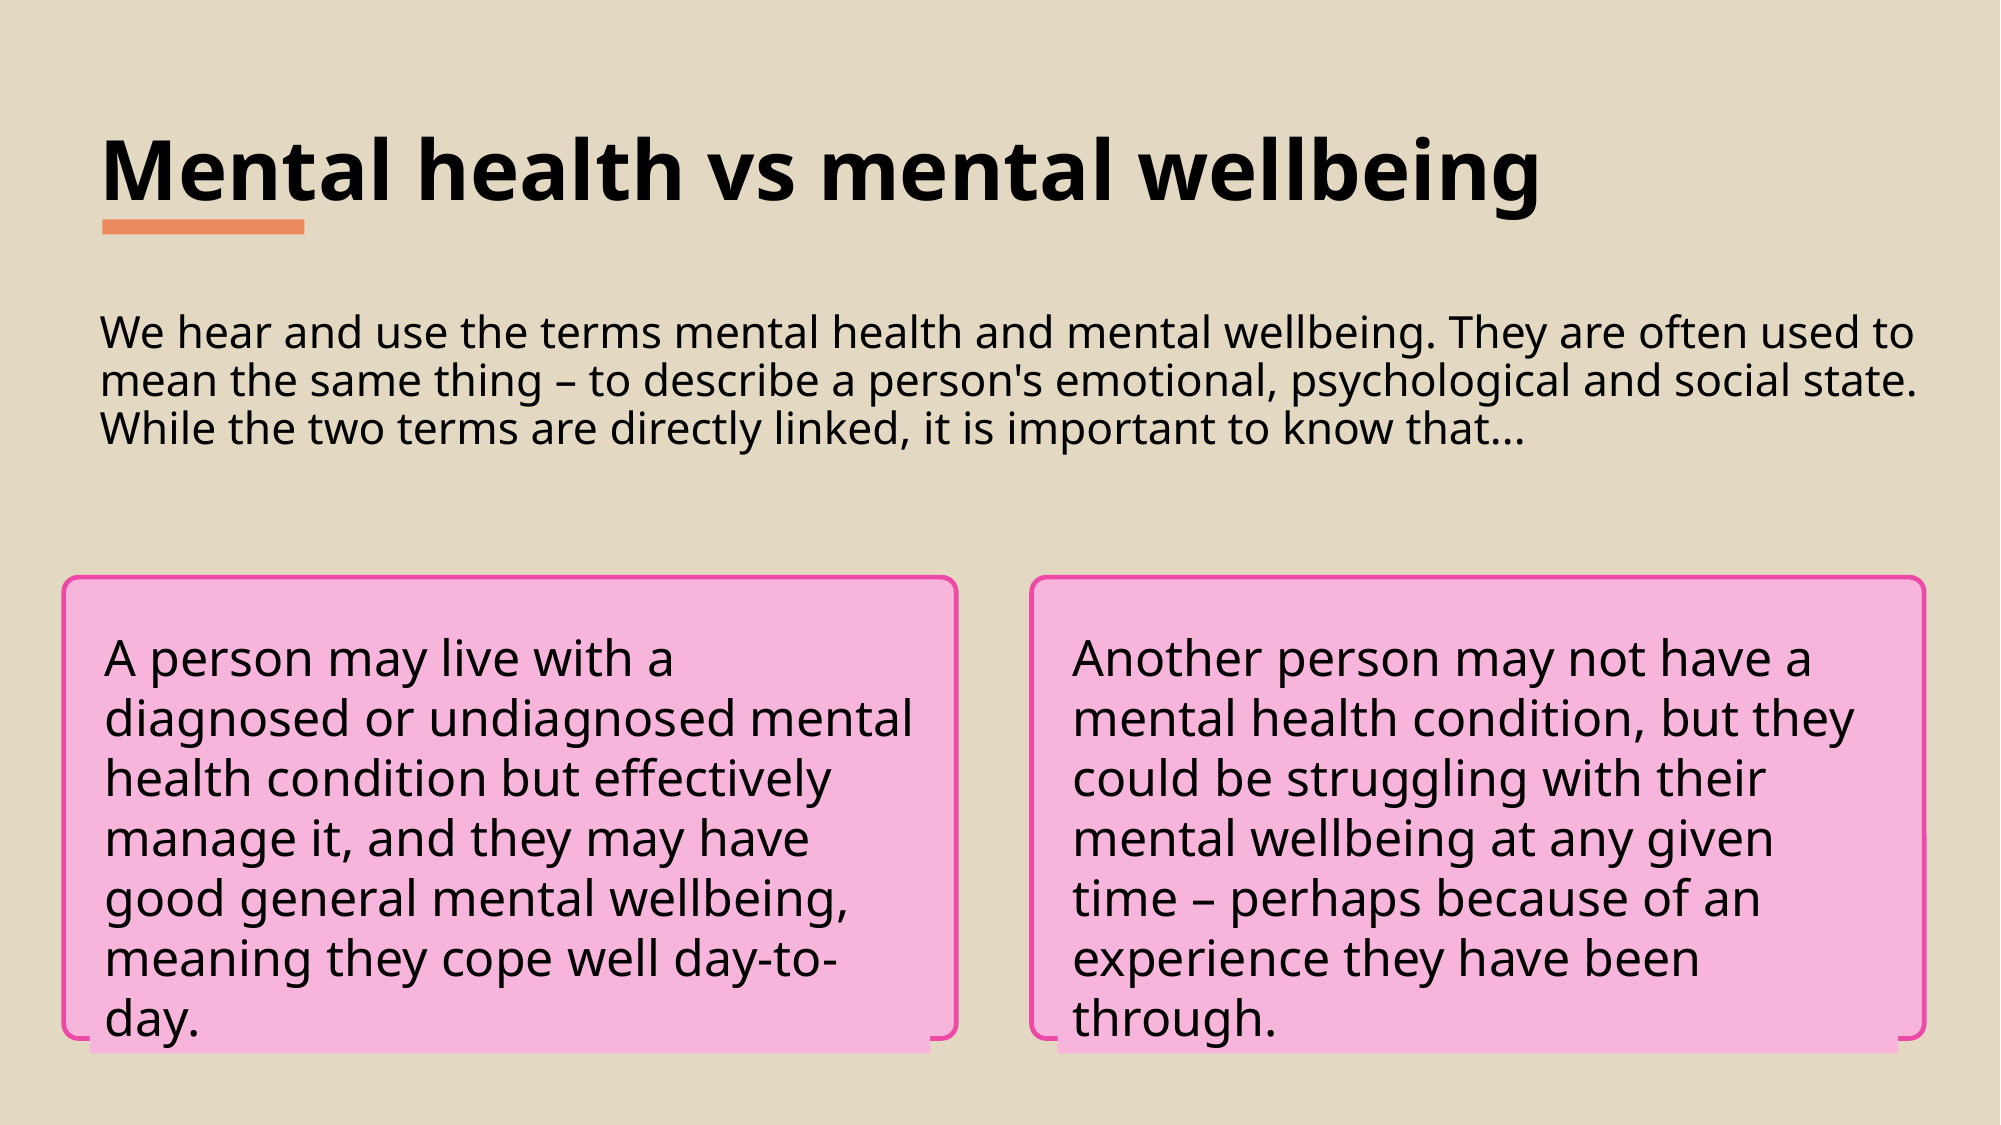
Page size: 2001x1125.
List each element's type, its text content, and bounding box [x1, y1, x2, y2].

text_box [1031, 576, 1925, 1040]
text_box [101, 218, 306, 236]
title Mental health vs mental wellbeing [84, 113, 1810, 234]
list We hear and use the terms mental health and mental wellbeing. They are often used to mean the same thing – to describe a person's emotional, psychological and social state. While the two terms are directly linked, it is important to know that... [84, 302, 1946, 493]
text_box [63, 576, 957, 1040]
